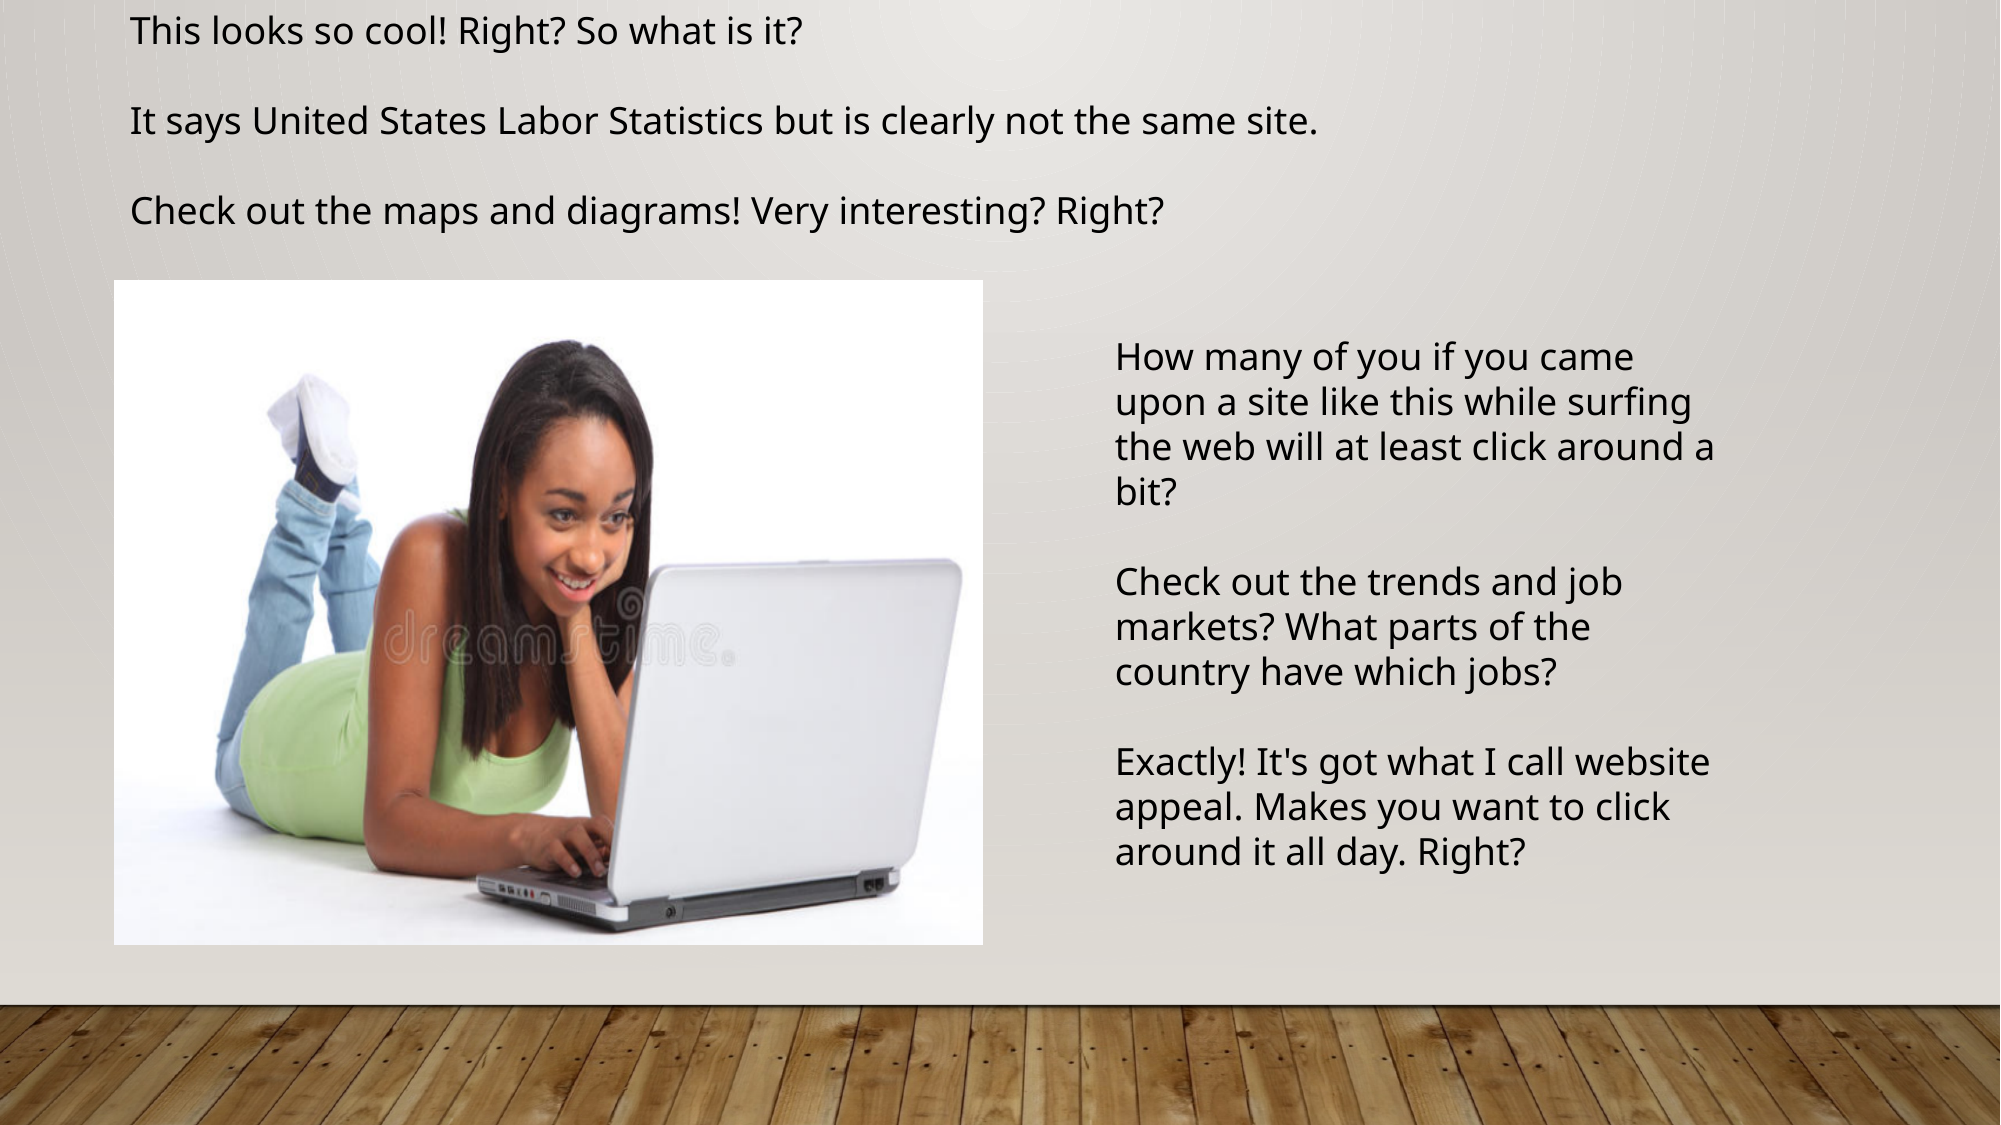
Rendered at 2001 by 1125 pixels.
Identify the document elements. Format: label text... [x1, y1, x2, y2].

picture [0, 1005, 2000, 1125]
text_box This looks so cool! Right? So what is it? It says United States Labor Statistics but is clearly not the same site. Check out the maps and diagrams! Very interesting? Right? [114, 0, 1787, 240]
picture [114, 280, 983, 945]
text_box How many of you if you came upon a site like this while surfing the web will at least click around a bit? Check out the trends and job markets? What parts of the country have which jobs? Exactly! It's got what I call website appeal. Makes you want to click around it all day. Right? [1099, 280, 1733, 1016]
